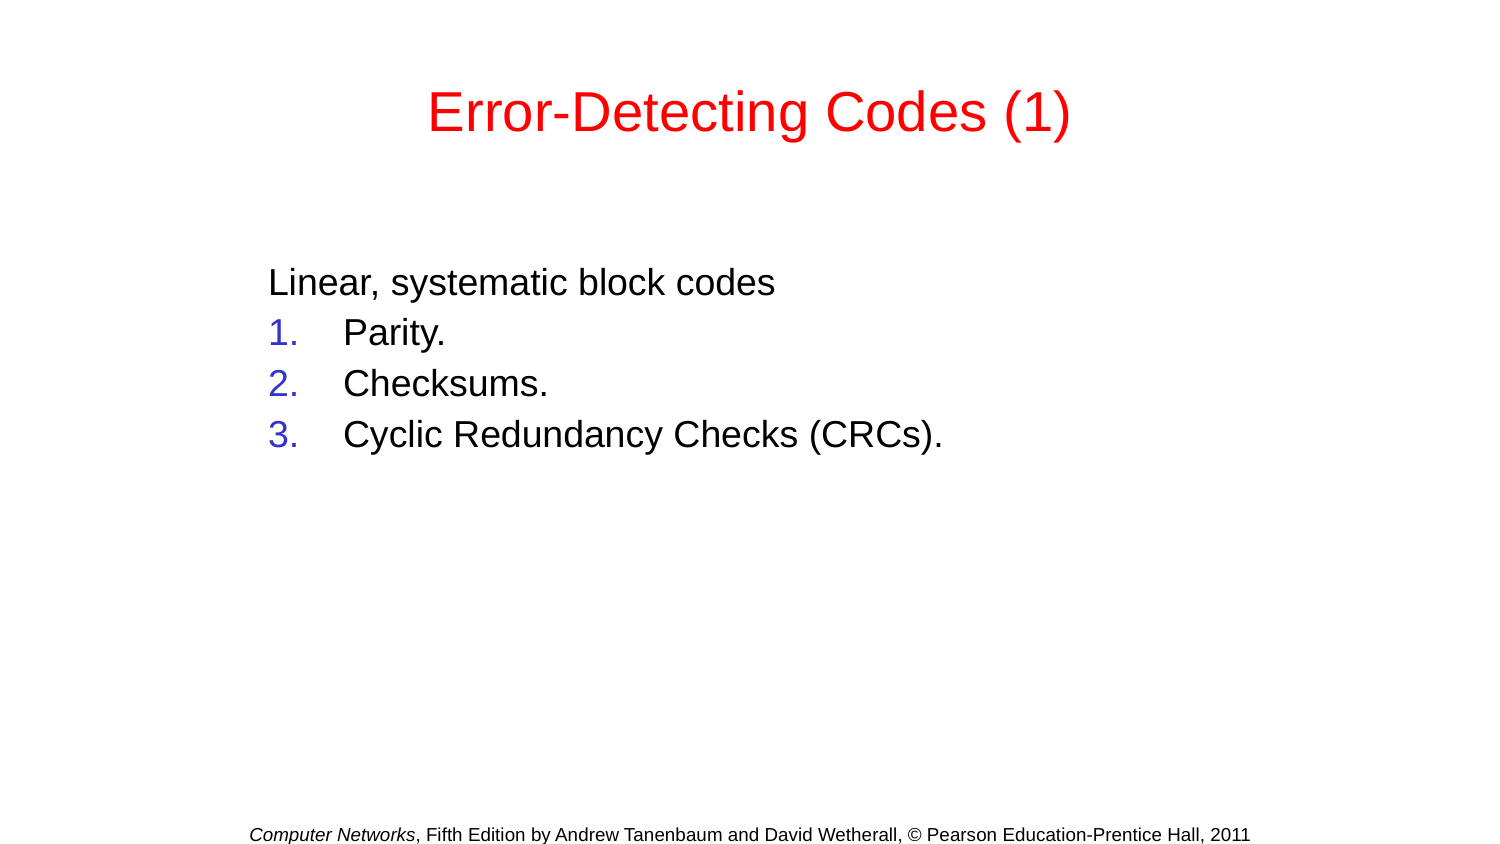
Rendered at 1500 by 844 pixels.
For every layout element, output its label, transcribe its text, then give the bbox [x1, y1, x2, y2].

title Error-Detecting Codes (1) [187, 38, 1313, 180]
list Linear, systematic block codes Parity. Checksums. Cyclic Redundancy Checks (CRCs). [253, 250, 1313, 807]
